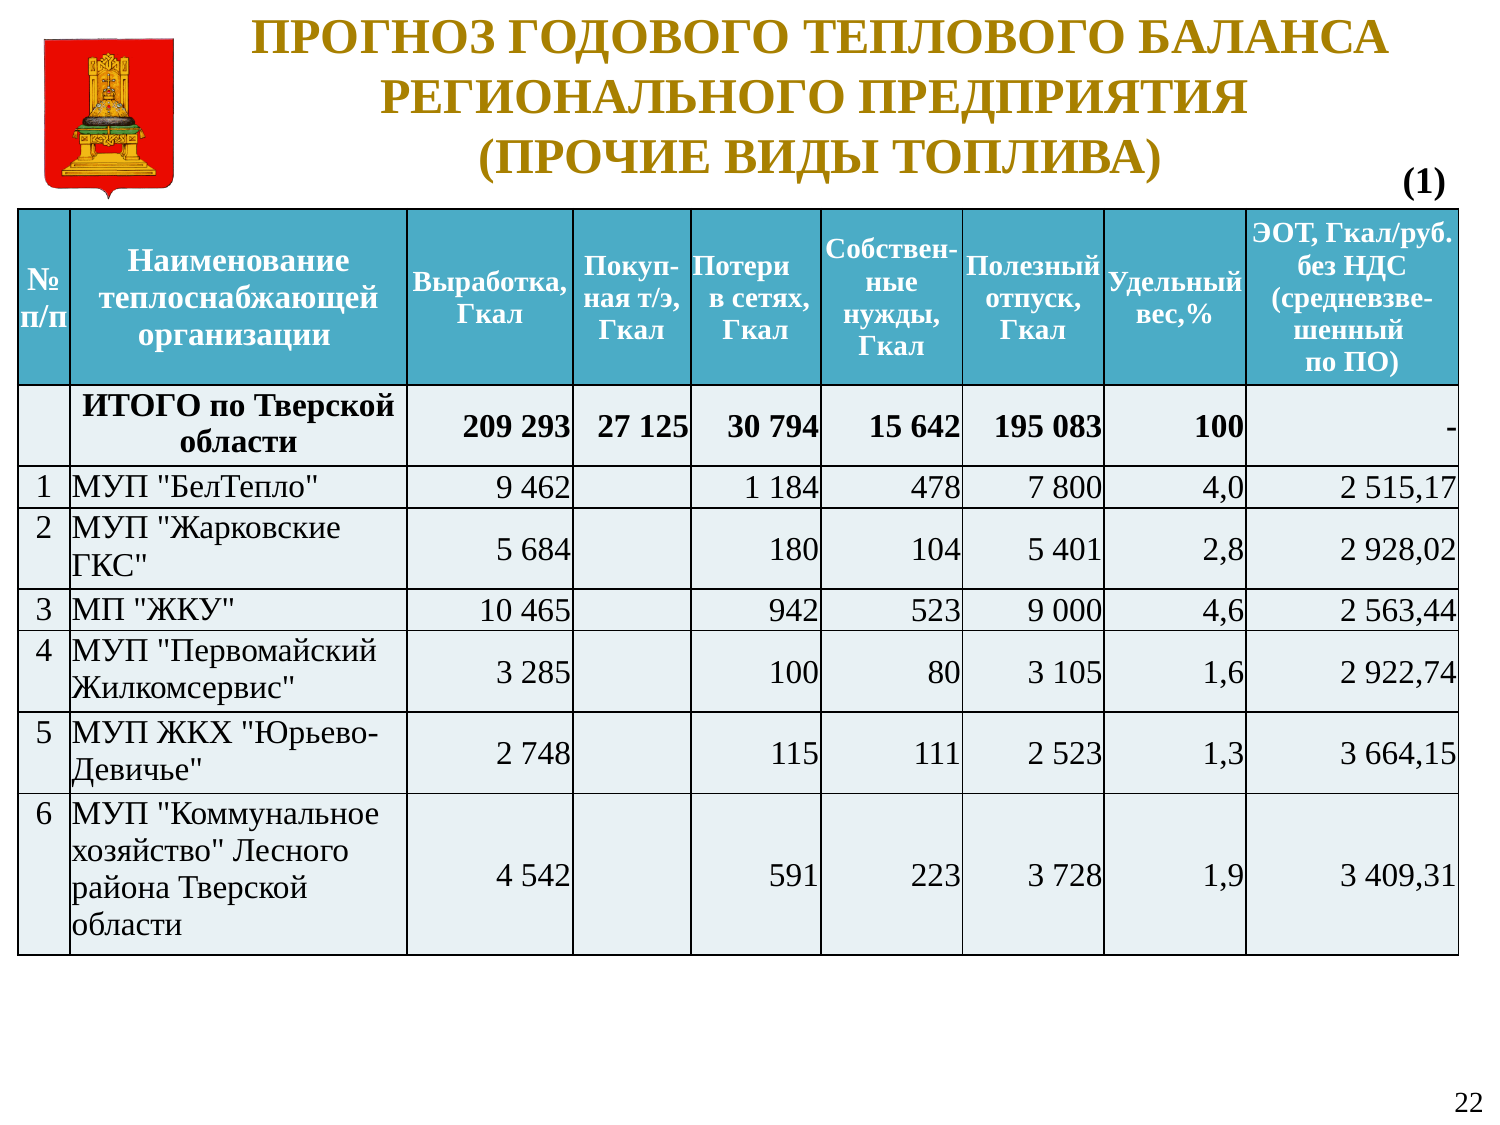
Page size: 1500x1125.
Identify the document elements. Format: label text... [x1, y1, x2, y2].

table_cell 15 642 [822, 386, 962, 465]
table_cell 942 [692, 590, 820, 630]
table_cell [574, 467, 690, 507]
table_cell [19, 386, 69, 465]
table_cell 3 285 [408, 631, 572, 711]
table_header Покуп-ная т/э, Гкал [574, 210, 690, 384]
table_cell 209 293 [408, 386, 572, 465]
table_cell 30 794 [692, 386, 820, 465]
table_cell 4,6 [1105, 590, 1245, 630]
table_cell 1 184 [692, 467, 820, 507]
table_cell 100 [692, 631, 820, 711]
table_cell [574, 509, 690, 588]
table_cell 2 [19, 509, 69, 588]
table_cell 2 515,17 [1247, 467, 1458, 507]
text_box (1) [1387, 148, 1471, 209]
table_cell МУП "БелТепло" [71, 467, 406, 507]
table_cell 4 [19, 631, 69, 711]
table_header № п/п [19, 210, 69, 384]
table_cell МУП "Коммунальное хозяйство" Лесного района Тверской области [71, 794, 406, 954]
table_cell 2 922,74 [1247, 631, 1458, 711]
table_header ЭОТ, Гкал/руб. без НДС (средневзве-шенный по ПО) [1247, 210, 1458, 384]
table_cell 100 [1105, 386, 1245, 465]
table_cell 1,3 [1105, 713, 1245, 793]
table_cell - [1247, 386, 1458, 465]
table_cell 3 105 [963, 631, 1103, 711]
table_cell 6 [19, 794, 69, 954]
table_cell 104 [822, 509, 962, 588]
table_cell МП "ЖКУ" [71, 590, 406, 630]
table_cell МУП "Первомайский Жилкомсервис" [71, 631, 406, 711]
table_header Наименование теплоснабжающей организации [71, 210, 406, 384]
table_cell 2,8 [1105, 509, 1245, 588]
table_cell 2 928,02 [1247, 509, 1458, 588]
table_cell 3 409,31 [1247, 794, 1458, 954]
table_cell 478 [822, 467, 962, 507]
table_cell 5 [19, 713, 69, 793]
table_cell МУП ЖКХ "Юрьево-Девичье" [71, 713, 406, 793]
table_header Выработка, Гкал [408, 210, 572, 384]
table_cell 1 [19, 467, 69, 507]
table_cell 27 125 [574, 386, 690, 465]
table_cell 523 [822, 590, 962, 630]
table_cell [574, 631, 690, 711]
table_cell 7 800 [963, 467, 1103, 507]
table_header Собствен-ные нужды, Гкал [822, 210, 962, 384]
table_cell 3 728 [963, 794, 1103, 954]
table_cell 591 [692, 794, 820, 954]
table_cell 4,0 [1105, 467, 1245, 507]
table_header Удельный вес,% [1105, 210, 1245, 384]
table_header Потери в сетях, Гкал [692, 210, 820, 384]
picture [40, 30, 184, 209]
table_cell 1,6 [1105, 631, 1245, 711]
table_cell 3 [19, 590, 69, 630]
text_box ПРОГНОЗ годового ТЕПЛОВОГО БАЛАНСА РЕГИОНАЛЬНОГО ПРЕДПРИЯТИЯ (прочие виды топлива) [182, 0, 1459, 193]
table_cell 111 [822, 713, 962, 793]
table_cell [574, 713, 690, 793]
table_cell 223 [822, 794, 962, 954]
table_cell 2 748 [408, 713, 572, 793]
table_cell 5 401 [963, 509, 1103, 588]
table_cell 5 684 [408, 509, 572, 588]
table_cell [574, 590, 690, 630]
table_cell 80 [822, 631, 962, 711]
table_cell 10 465 [408, 590, 572, 630]
table_cell 2 523 [963, 713, 1103, 793]
table_cell 2 563,44 [1247, 590, 1458, 630]
table_header Полезный отпуск, Гкал [963, 210, 1103, 384]
slide_number 22 [1439, 766, 1500, 1125]
table_cell 4 542 [408, 794, 572, 954]
table_cell ИТОГО по Тверской области [71, 386, 406, 465]
table_cell 115 [692, 713, 820, 793]
table_cell 3 664,15 [1247, 713, 1458, 793]
table_cell МУП "Жарковские ГКС" [71, 509, 406, 588]
table_cell 180 [692, 509, 820, 588]
table_cell 9 000 [963, 590, 1103, 630]
table_cell 9 462 [408, 467, 572, 507]
table_cell 195 083 [963, 386, 1103, 465]
table_cell 1,9 [1105, 794, 1245, 954]
table_cell [574, 794, 690, 954]
